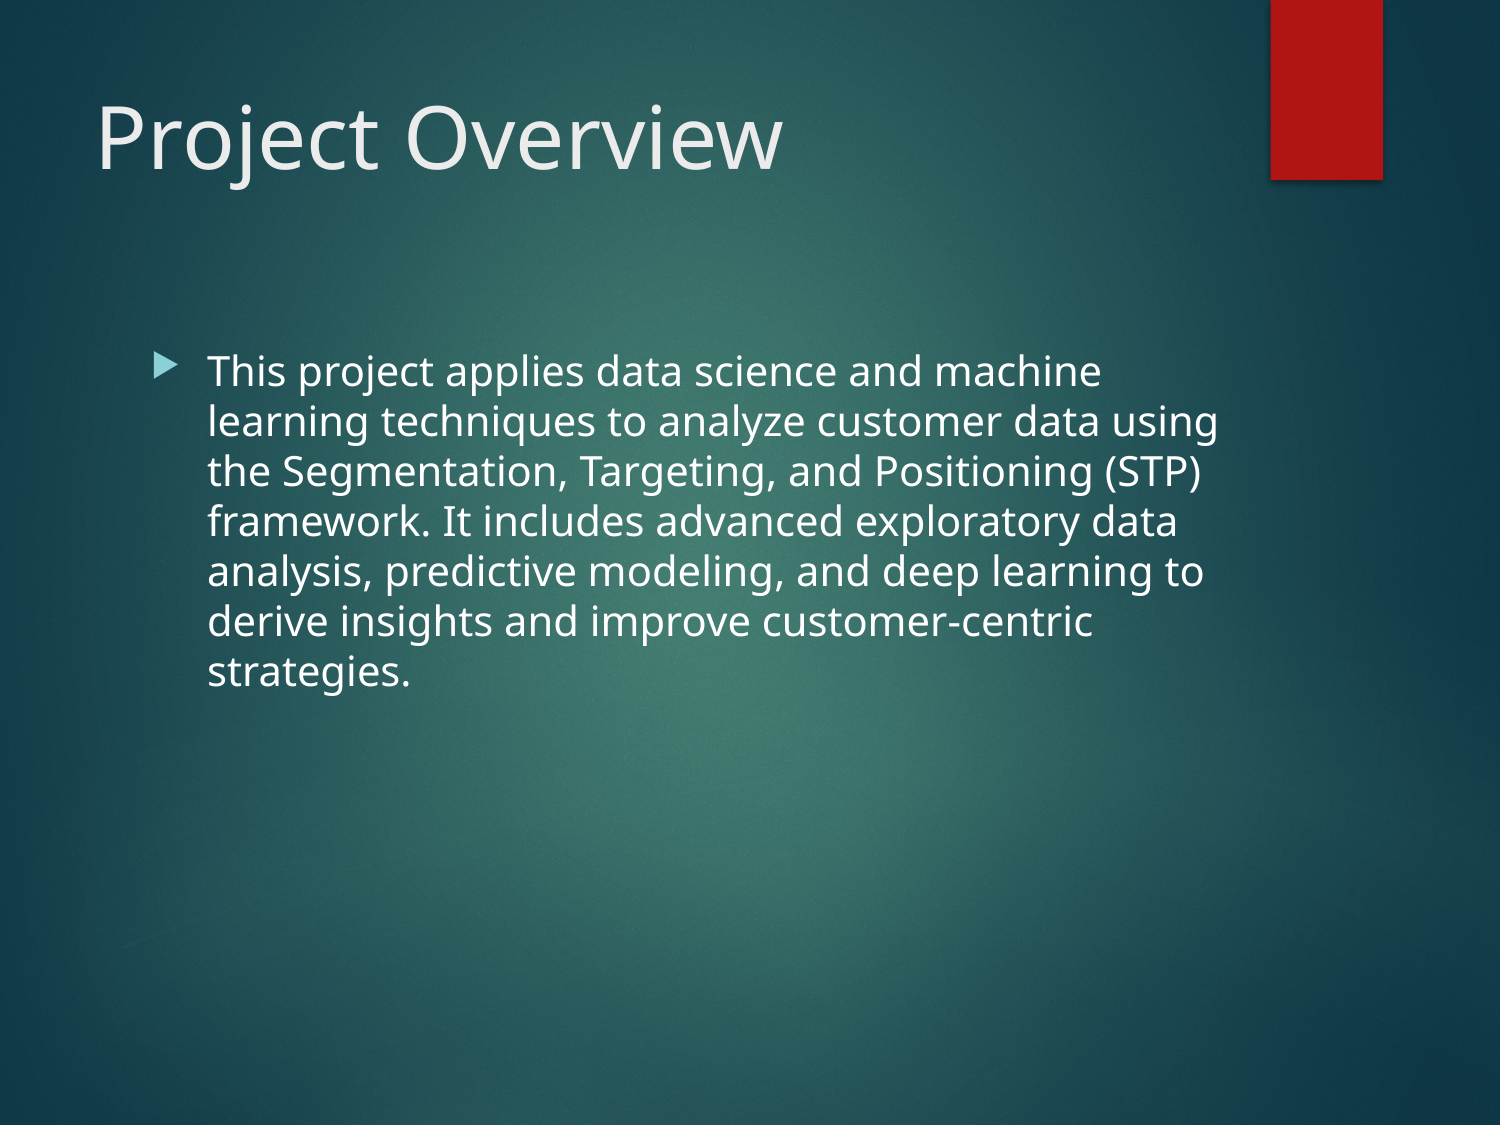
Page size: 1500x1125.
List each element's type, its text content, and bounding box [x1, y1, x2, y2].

list This project applies data science and machine learning techniques to analyze customer data using the Segmentation, Targeting, and Positioning (STP) framework. It includes advanced exploratory data analysis, predictive modeling, and deep learning to derive insights and improve customer-centric strategies. [135, 336, 1237, 1025]
title Project Overview [79, 74, 1237, 304]
